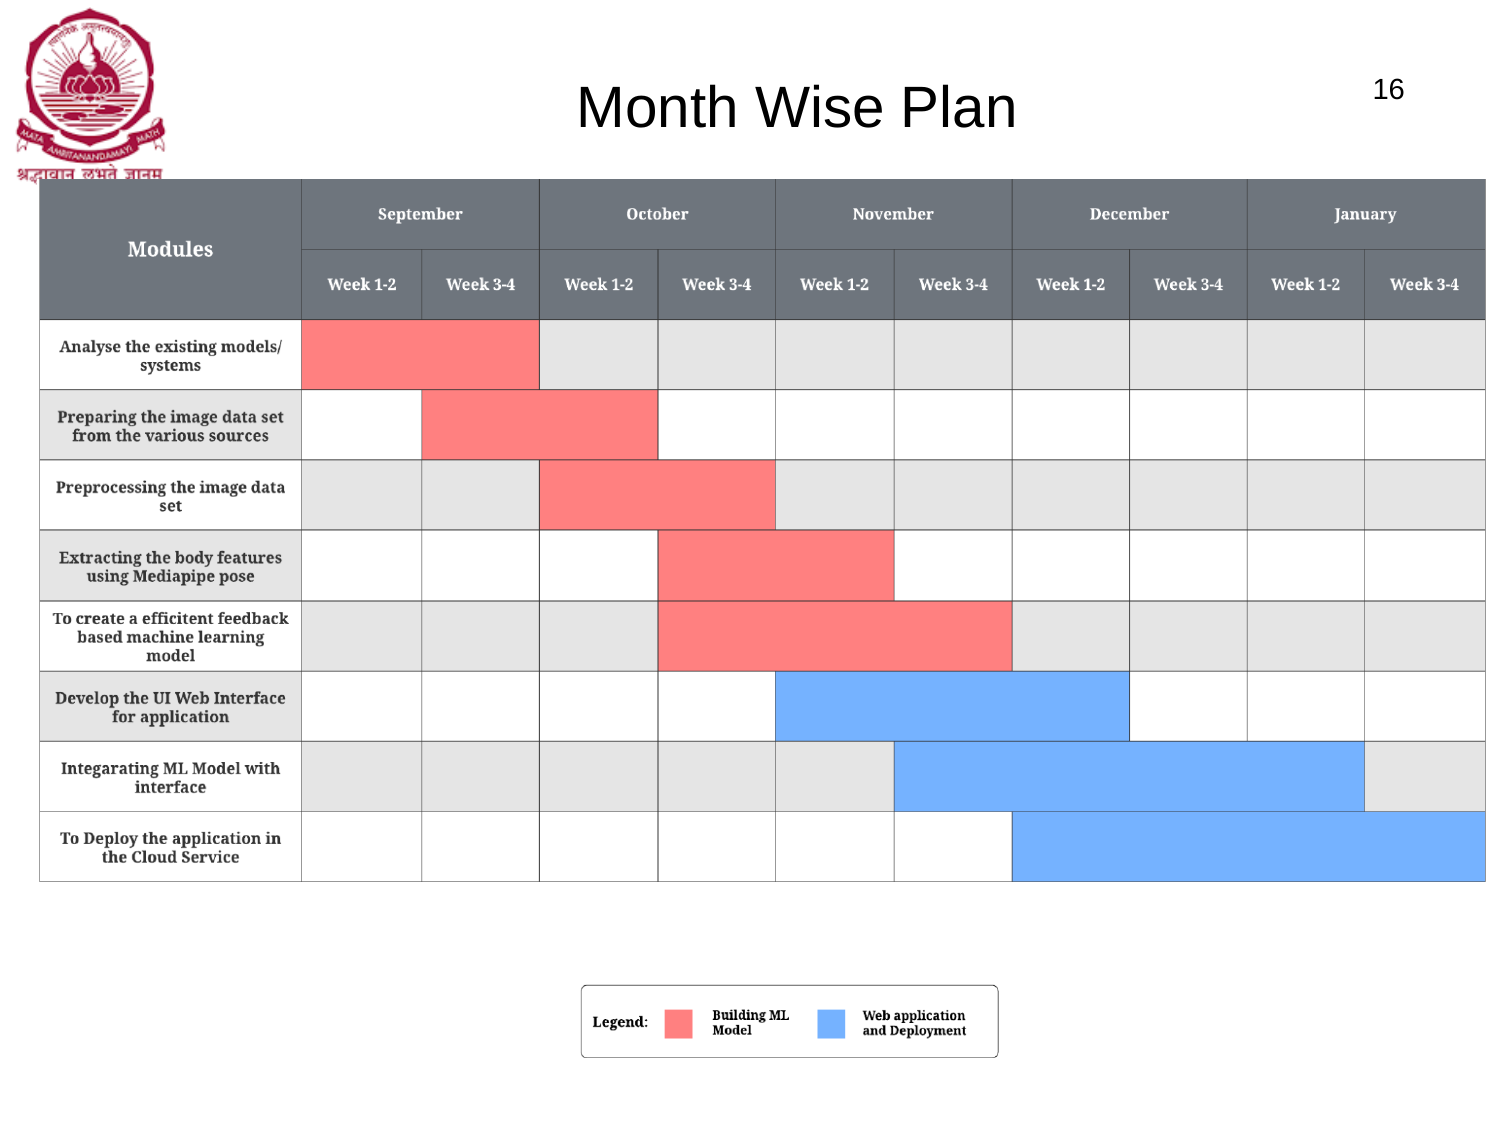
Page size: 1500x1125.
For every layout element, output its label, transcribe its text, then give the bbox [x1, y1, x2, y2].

picture [0, 6, 1489, 1059]
slide_number ‹#› [1356, 62, 1413, 178]
title Month Wise Plan [122, 16, 1473, 178]
